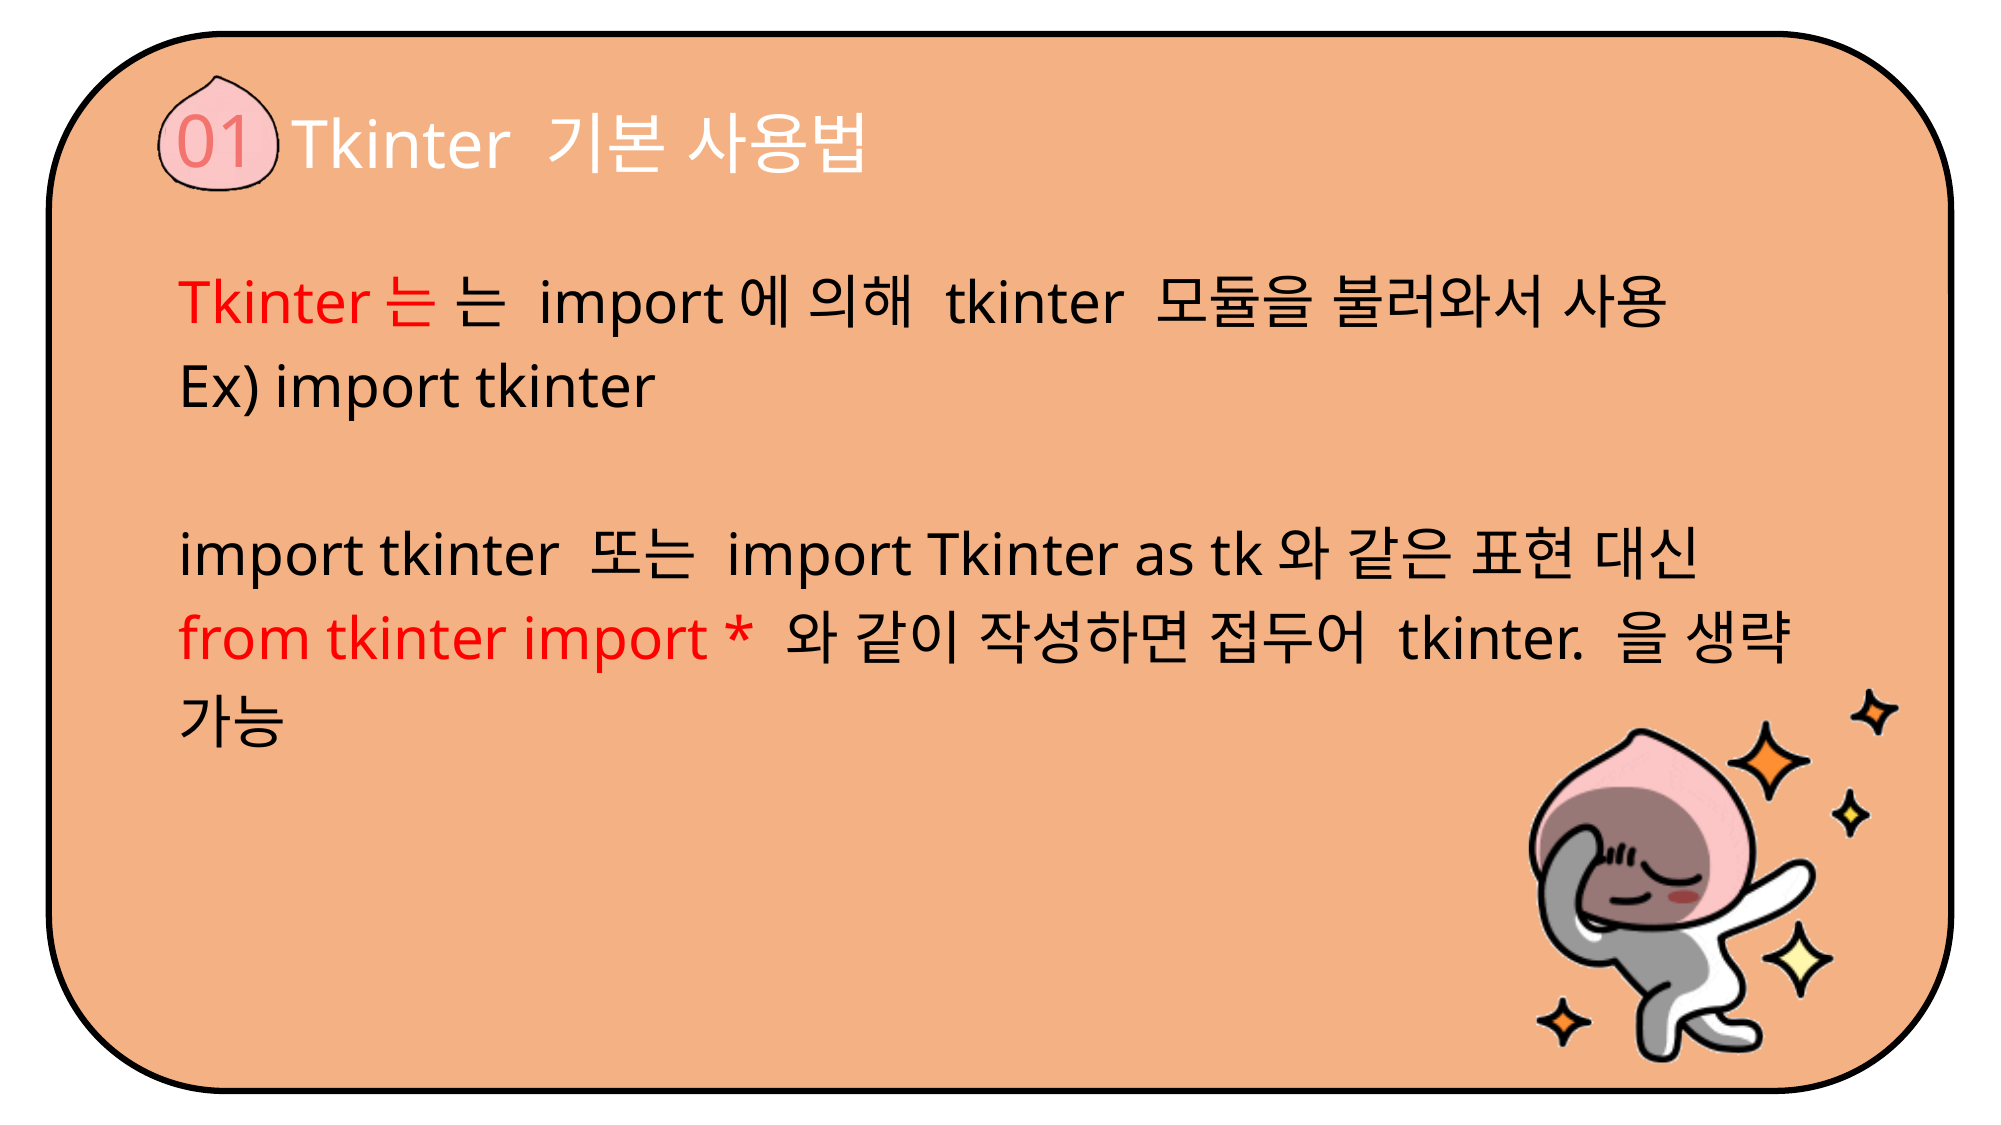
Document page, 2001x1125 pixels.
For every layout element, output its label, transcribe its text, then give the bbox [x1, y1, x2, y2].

text_box Tkinter는 는 import에 의해 tkinter 모듈을 불러와서 사용 Ex) import tkinter import tkinter 또는 import Tkinter as tk와 같은 표현 대신 from tkinter import * 와 같이 작성하면 접두어 tkinter. 을 생략 가능 [164, 244, 1834, 763]
picture [1459, 618, 1933, 1091]
text_box [47, 32, 1953, 1093]
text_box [149, 70, 1107, 194]
